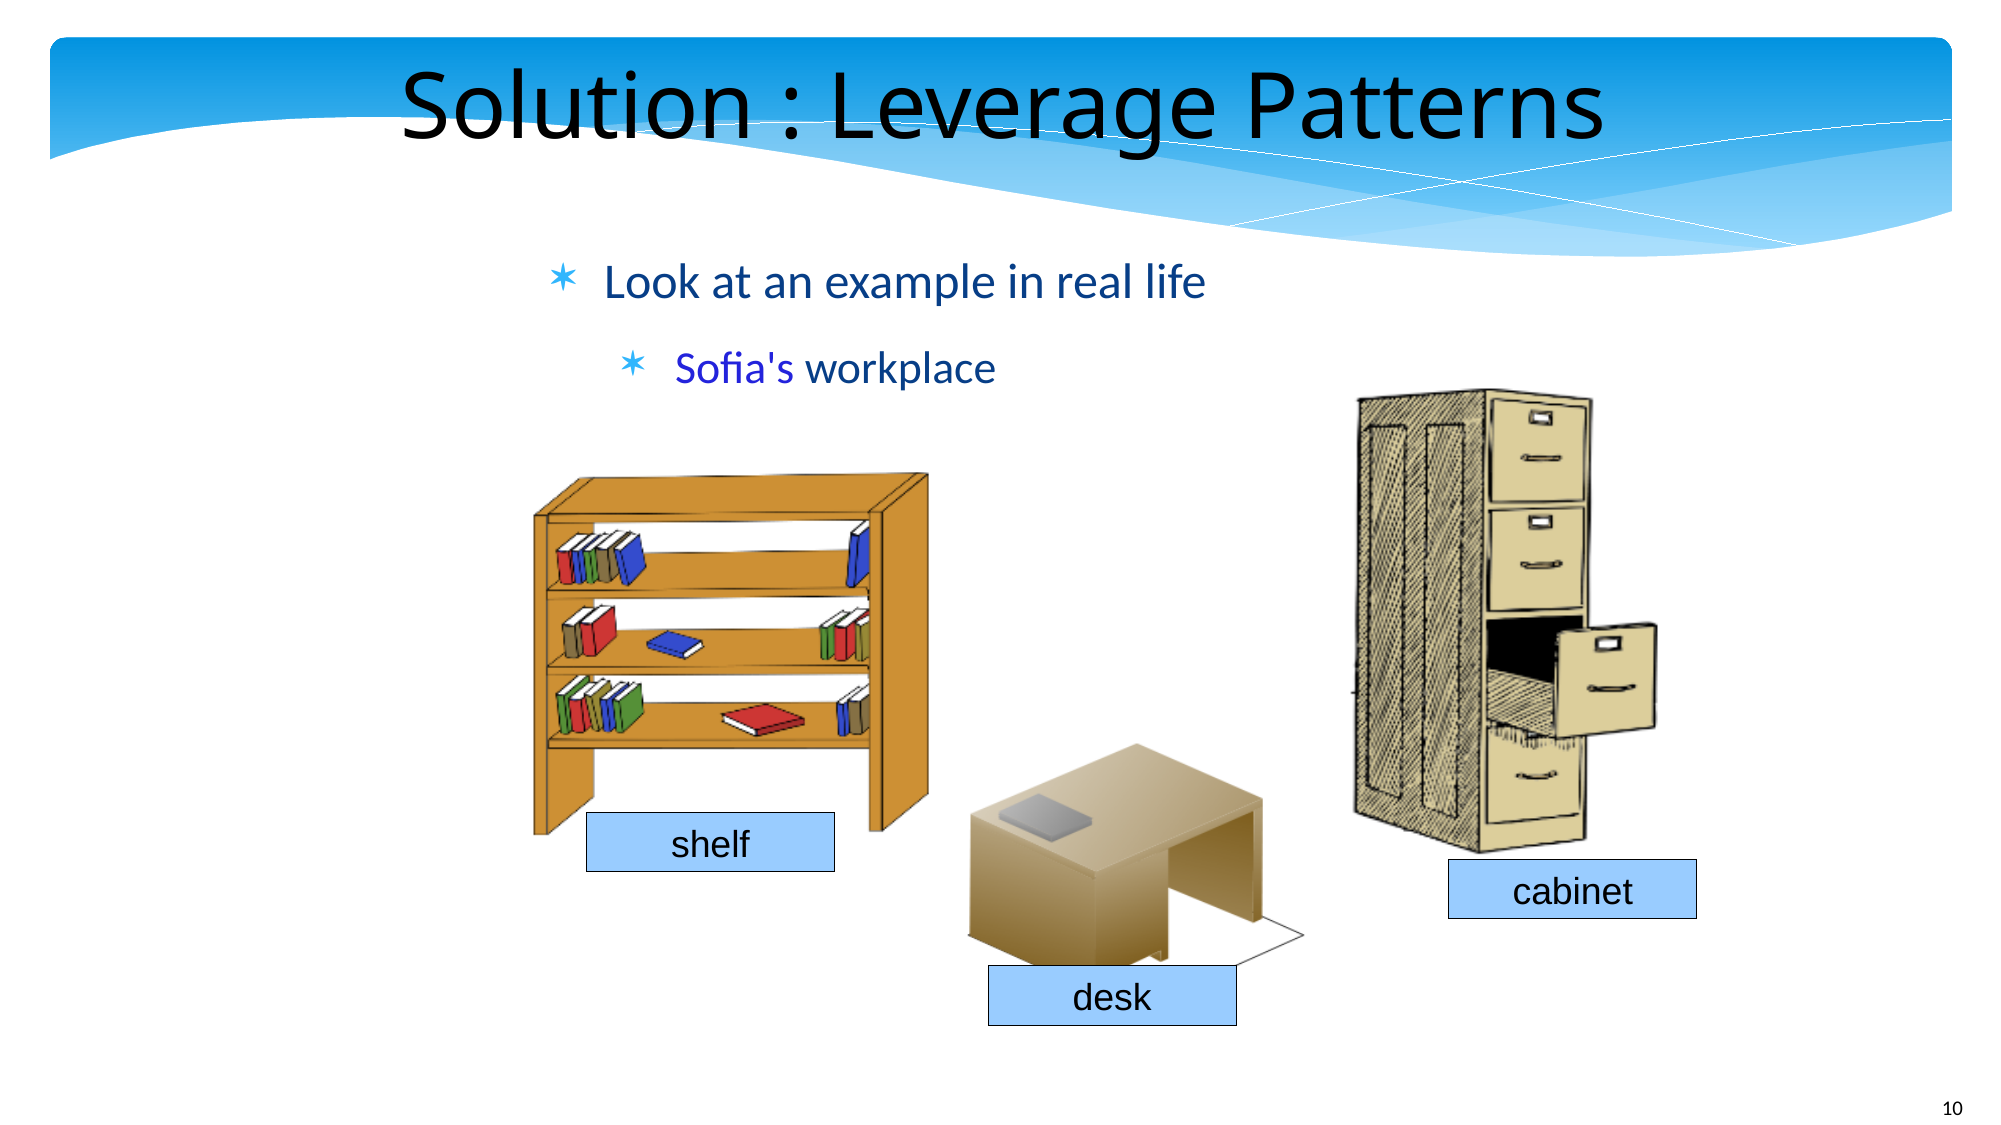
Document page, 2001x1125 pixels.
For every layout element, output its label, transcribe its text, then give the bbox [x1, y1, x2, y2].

text_box cabinet [1448, 859, 1697, 919]
text_box shelf [586, 865, 835, 872]
list Look at an example in real life Sofia's workplace [533, 248, 1750, 458]
title Solution : Leverage Patterns [395, 24, 1613, 179]
picture [515, 363, 1662, 1026]
